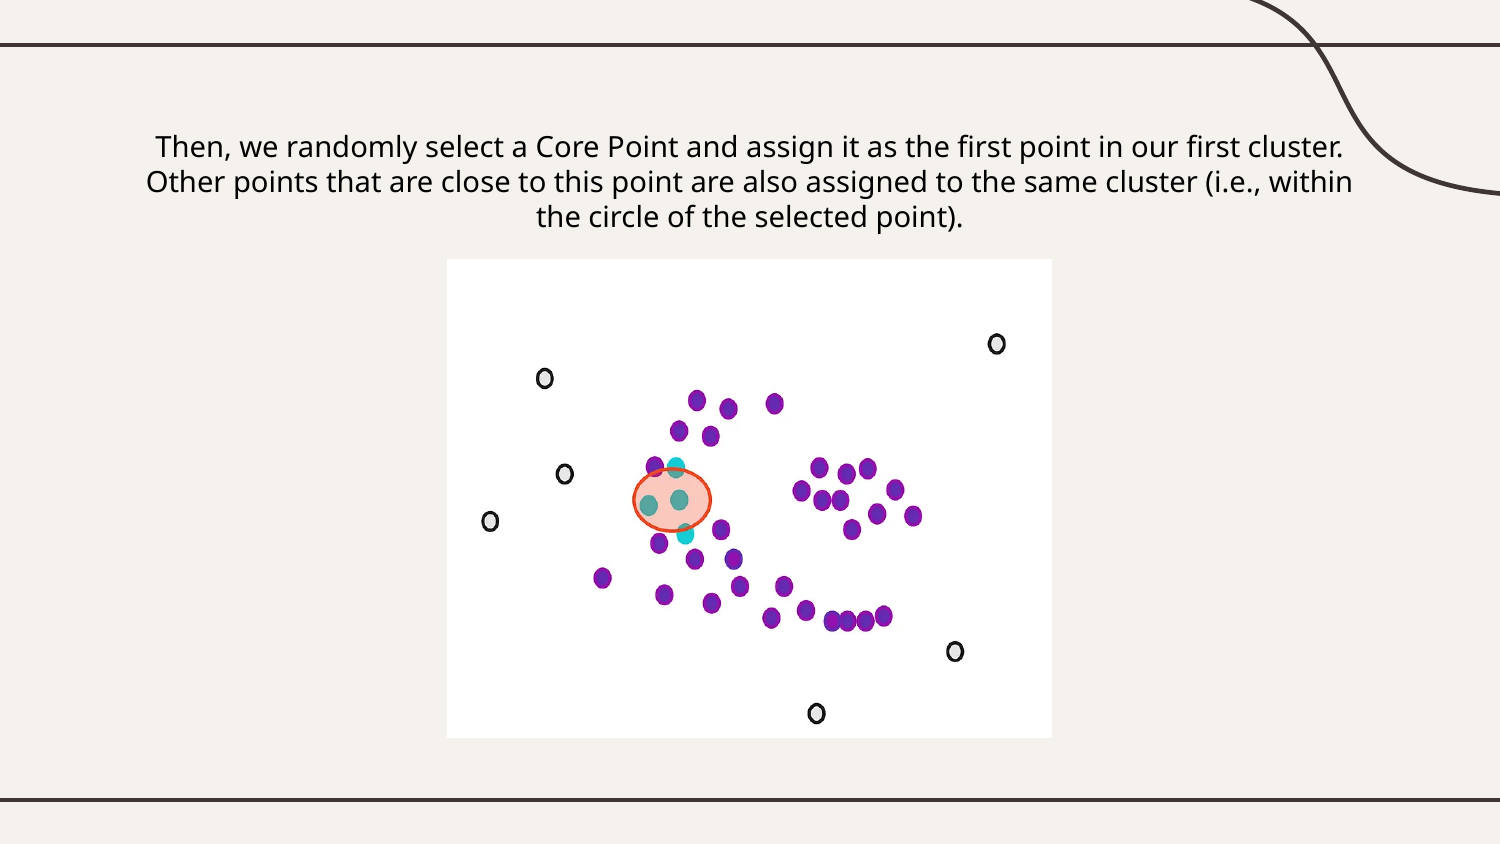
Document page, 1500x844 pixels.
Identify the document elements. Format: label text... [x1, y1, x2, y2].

picture [447, 259, 1053, 738]
list Then, we randomly select a Core Point and assign it as the first point in our first cluster. Other points that are close to this point are also assigned to the same cluster (i.e., within the circle of the selected point). [116, 113, 1383, 257]
